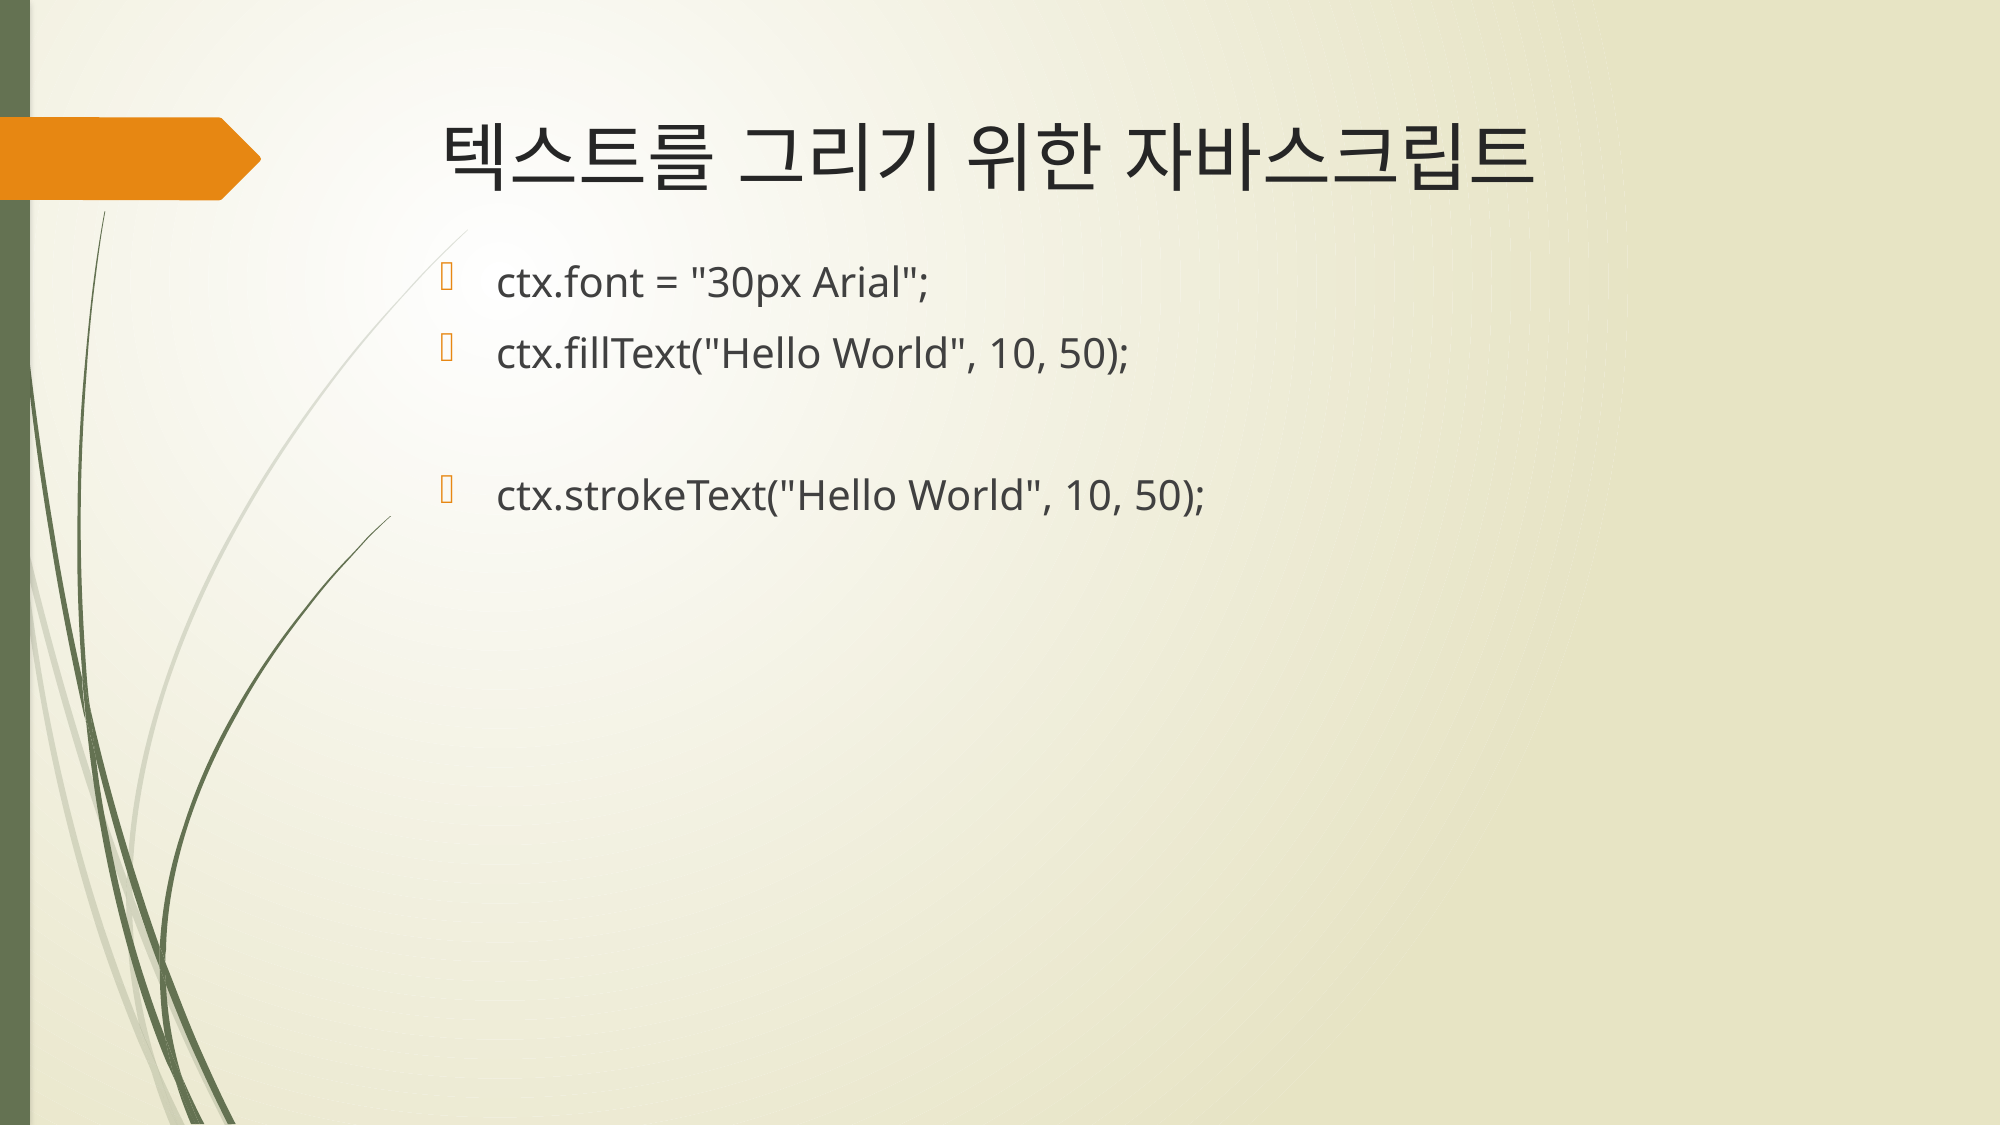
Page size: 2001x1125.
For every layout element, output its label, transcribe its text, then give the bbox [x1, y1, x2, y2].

title 텍스트를 그리기 위한 자바스크립트 [425, 102, 1888, 248]
list ctx.font = "30px Arial"; ctx.fillText("Hello World", 10, 50); ctx.strokeText("Hello World", 10, 50); [424, 248, 1888, 970]
